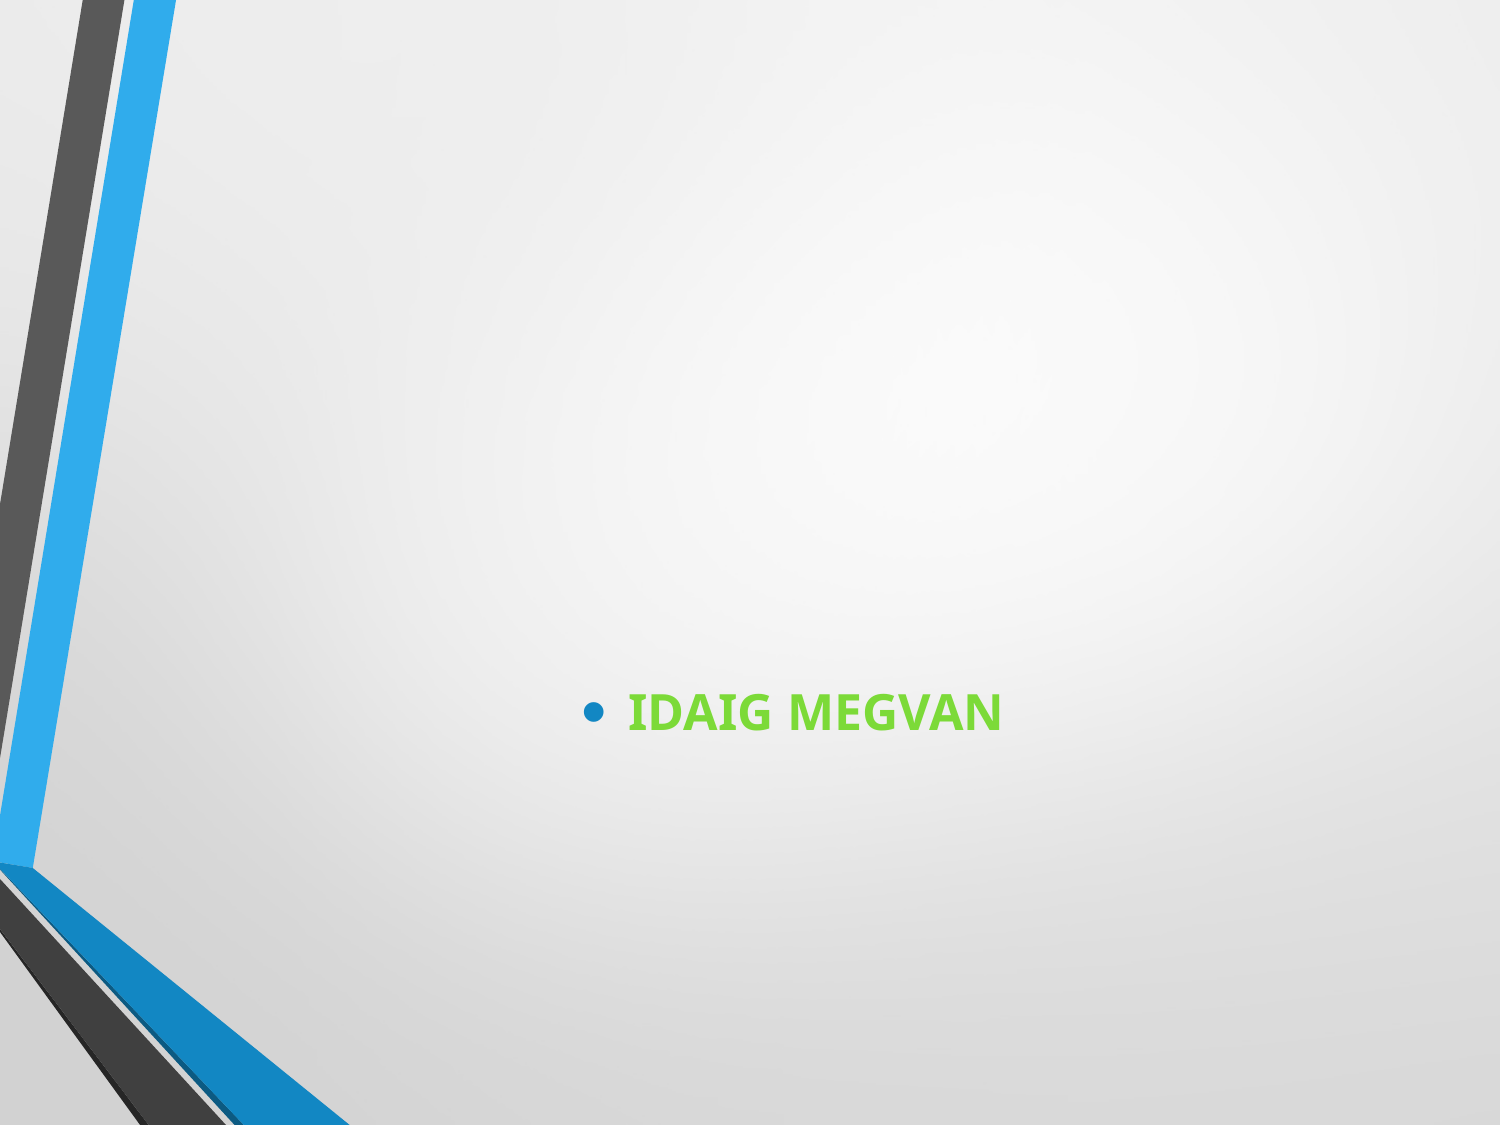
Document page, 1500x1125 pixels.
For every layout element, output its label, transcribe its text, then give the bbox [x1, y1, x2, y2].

list IDAIG MEGVAN [161, 437, 1425, 985]
